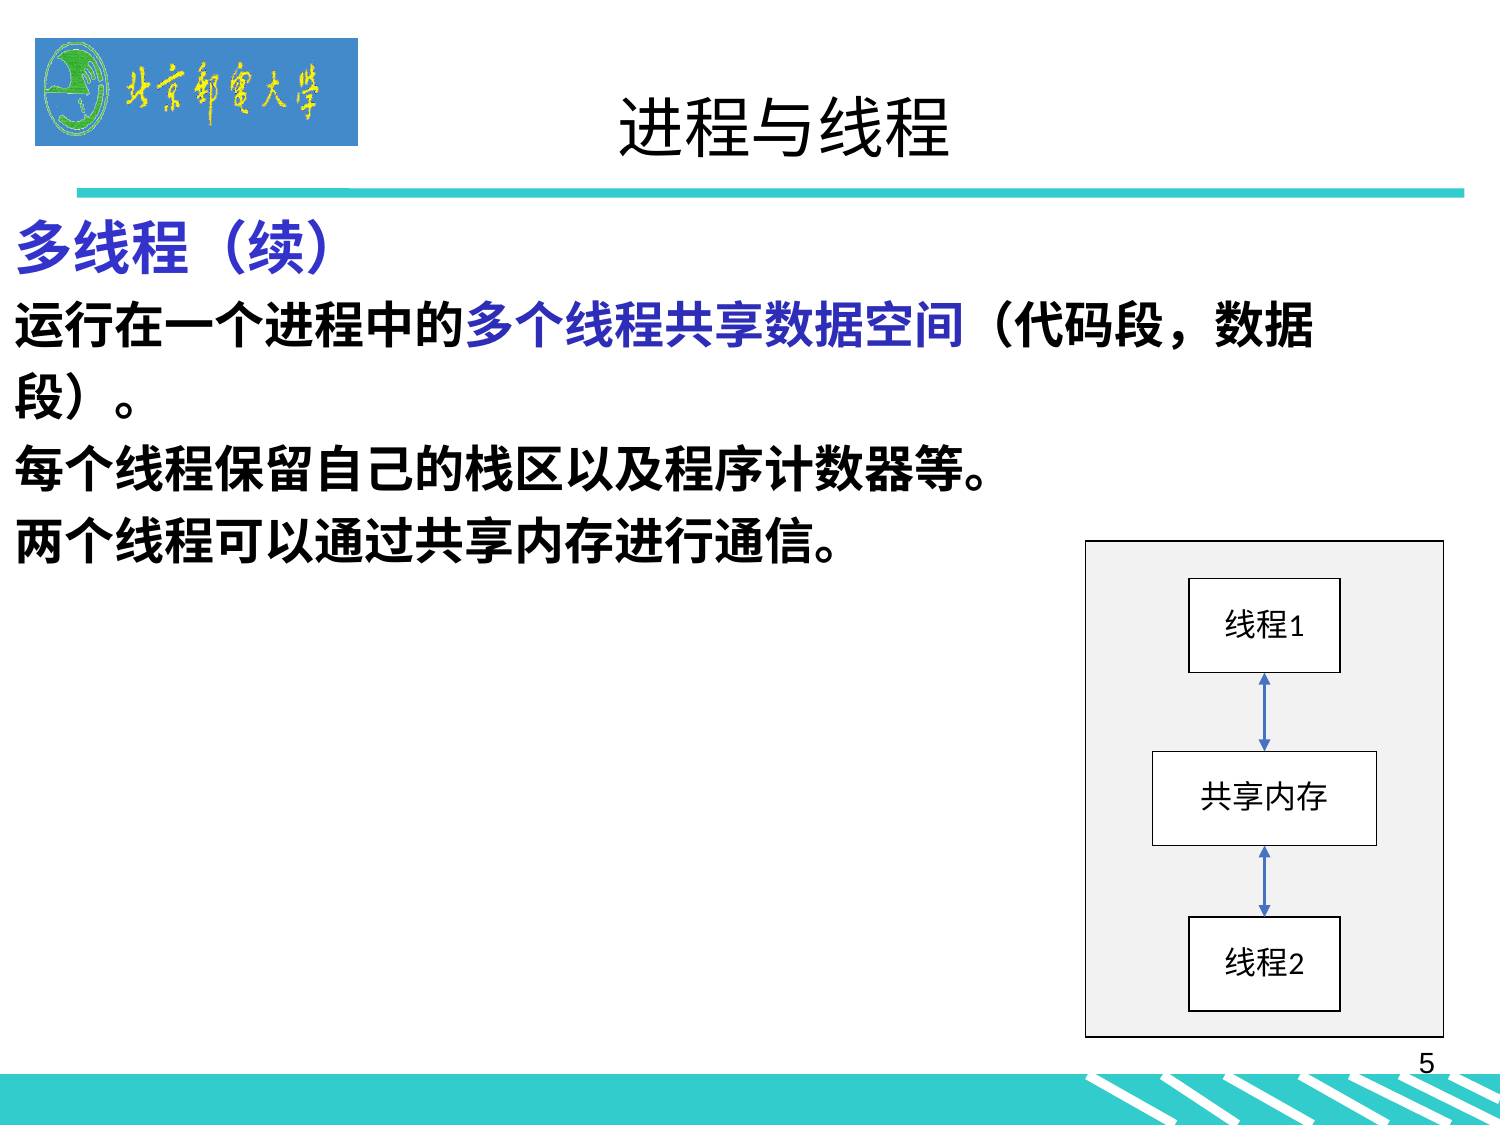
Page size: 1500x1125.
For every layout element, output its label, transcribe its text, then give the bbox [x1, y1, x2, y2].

list 多线程（续） 运行在一个进程中的多个线程共享数据空间（代码段，数据段）。 每个线程保留自己的栈区以及程序计数器等。 两个线程可以通过共享内存进行通信。 [0, 189, 1385, 643]
picture [34, 37, 358, 146]
picture [1083, 538, 1445, 1038]
title 进程与线程 [602, 66, 1483, 185]
text_box 5 [1137, 1037, 1450, 1113]
